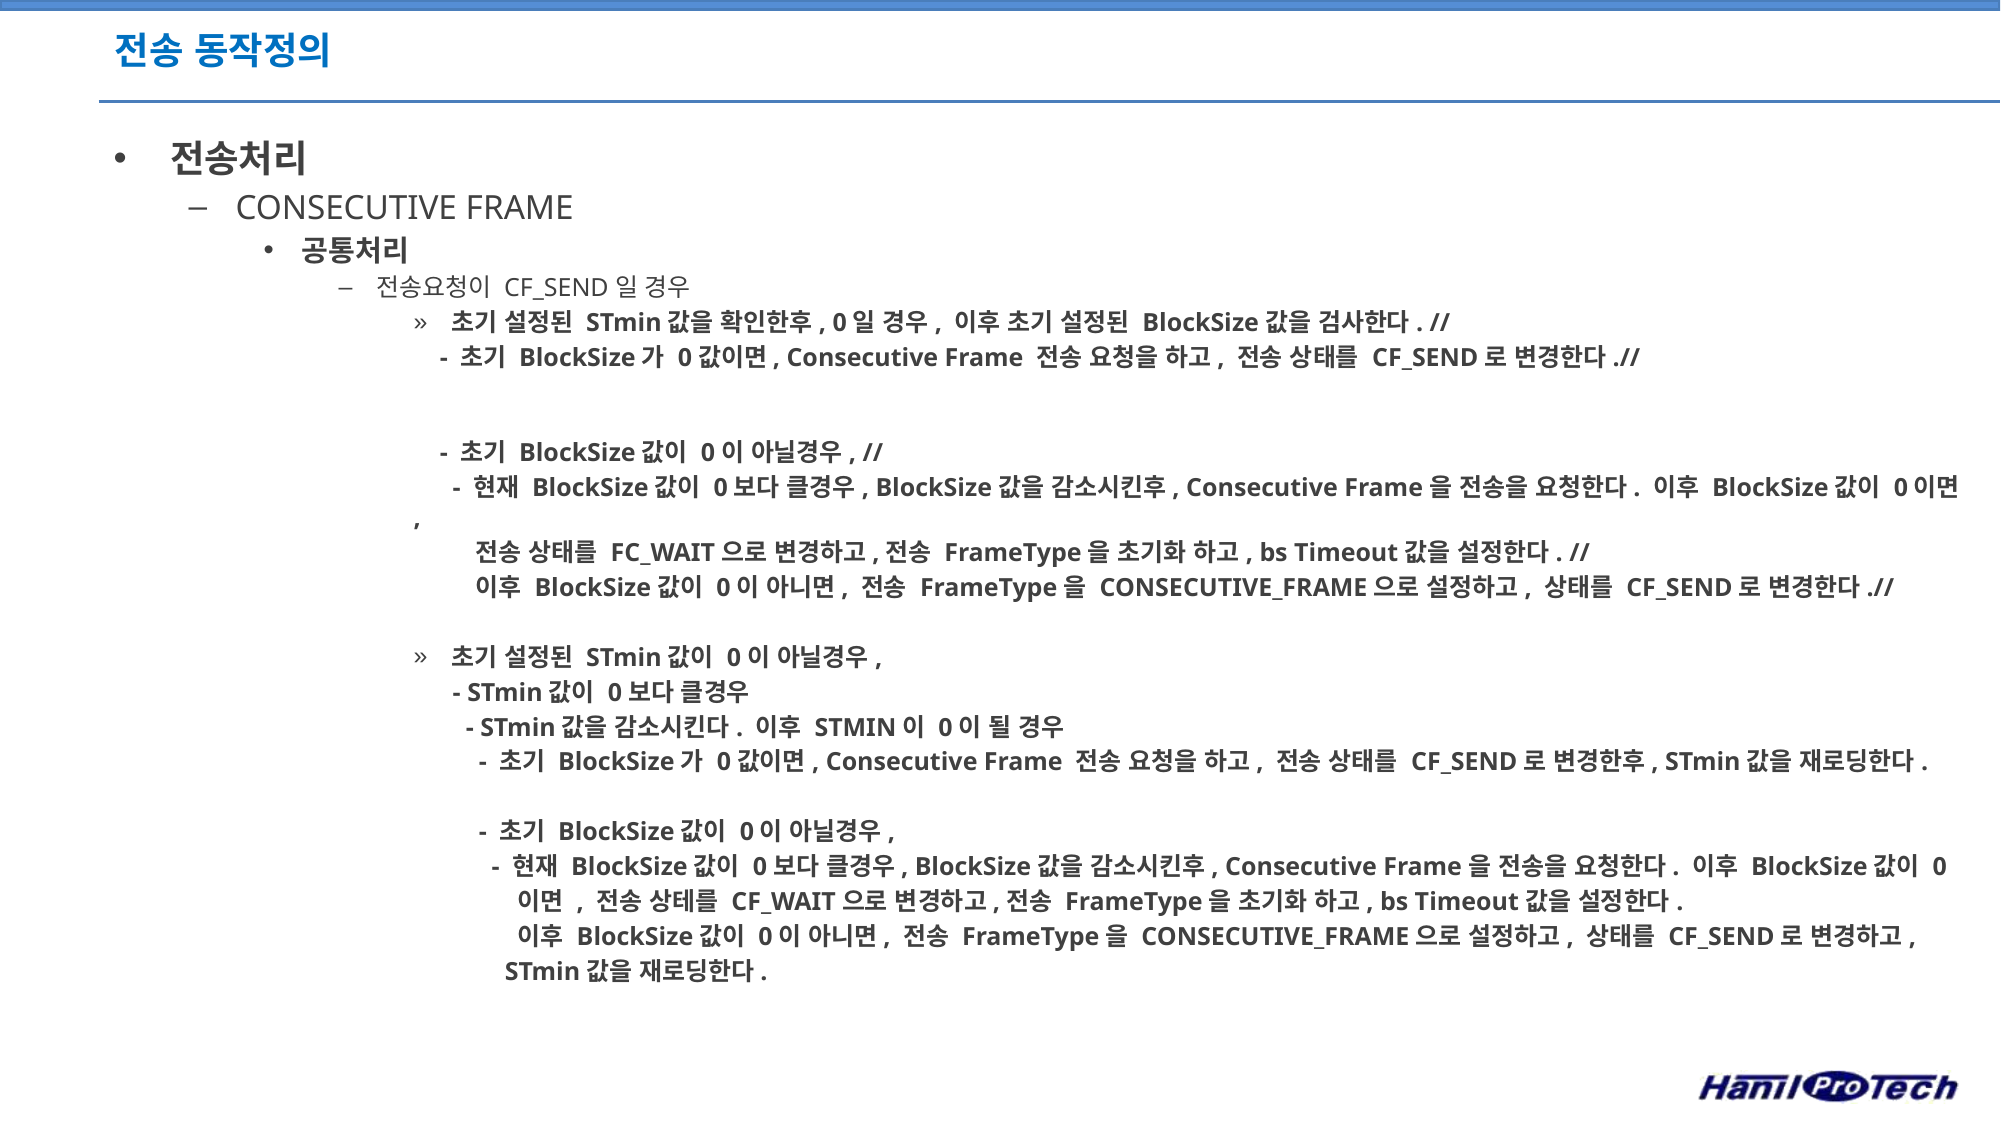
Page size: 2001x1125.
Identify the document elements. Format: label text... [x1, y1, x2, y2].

list 전송처리 CONSECUTIVE FRAME 공통처리 전송요청이 CF_SEND일 경우 초기 설정된 STmin값을 확인한후, 0일 경우, 이후 초기 설정된 BlockSize값을 검사한다. // - 초기 BlockSize가 0값이면, Consecutive Frame 전송 요청을 하고, 전송 상태를 CF_SEND로 변경한다.// - 초기 BlockSize값이 0이 아닐경우, // - 현재 BlockSize값이 0보다 클경우, BlockSize값을 감소시킨후, Consecutive Frame을 전송을 요청한다. 이후 BlockSize값이 0이면 , 전송 상태를 FC_WAIT으로 변경하고,전송 FrameType을 초기화 하고, bs Timeout값을 설정한다. // 이후 BlockSize값이 0이 아니면, 전송 FrameType을 CONSECUTIVE_FRAME으로 설정하고, 상태를 CF_SEND로 변경한다.// 초기 설정된 STmin값이 0이 아닐경우, - STmin값이 0보다 클경우 - STmin값을 감소시킨다. 이후 STMIN이 0이 될 경우 - 초기 BlockSize가 0값이면, Consecutive Frame 전송 요청을 하고, 전송 상태를 CF_SEND로 변경한후, STmin값을 재로딩한다. - 초기 BlockSize값이 0이 아닐경우, - 현재 BlockSize값이 0보다 클경우, BlockSize값을 감소시킨후, Consecutive Frame을 전송을 요청한다. 이후 BlockSize값이 0 이면 , 전송 상테를 CF_WAIT으로 변경하고,전송 FrameType을 초기화 하고, bs Timeout값을 설정한다. 이후 BlockSize값이 0이 아니면, 전송 FrameType을 CONSECUTIVE_FRAME으로 설정하고, 상태를 CF_SEND로 변경하고, STmin값을 재로딩한다. [98, 127, 1976, 1049]
picture [1697, 1070, 1959, 1104]
title 전송 동작정의 [99, 21, 1900, 79]
